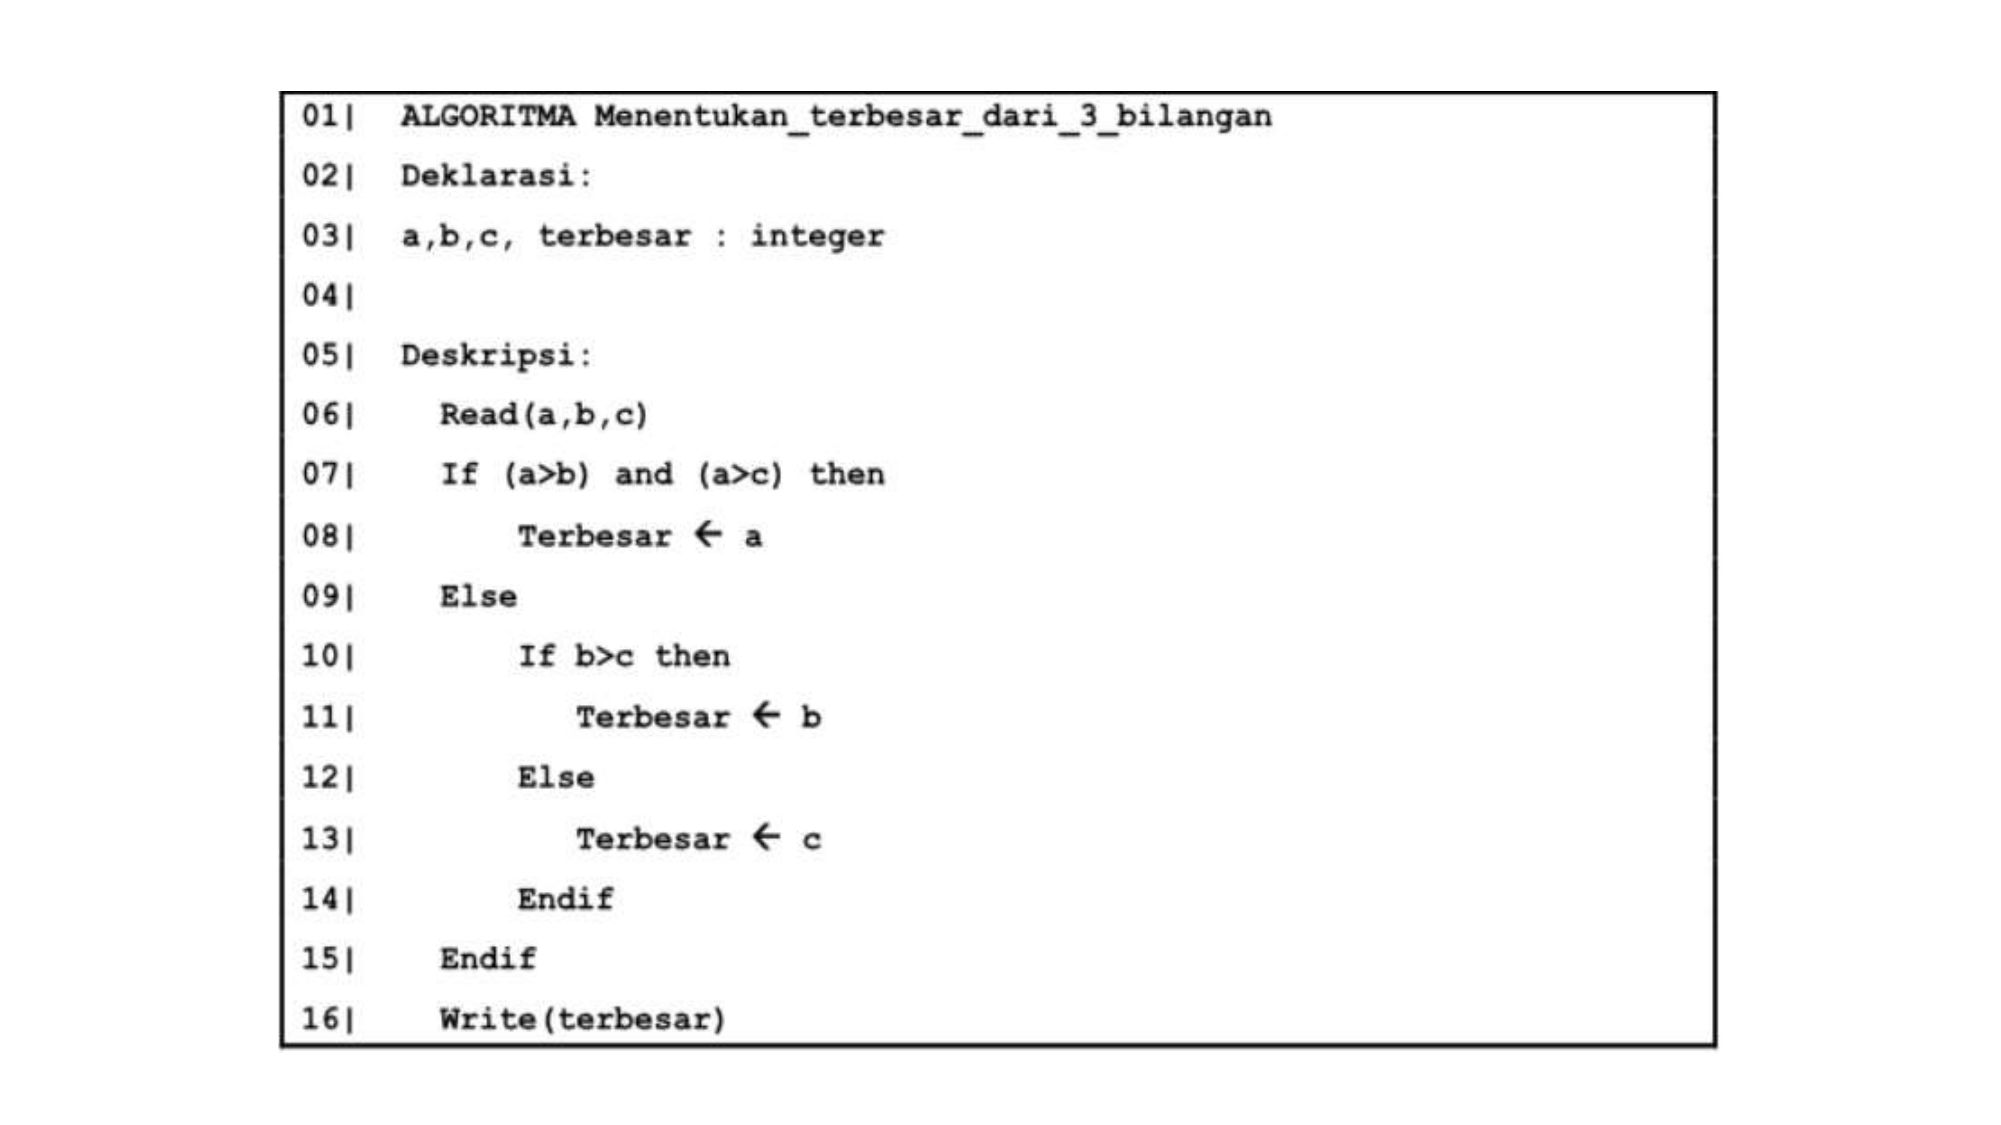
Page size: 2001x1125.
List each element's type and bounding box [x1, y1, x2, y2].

picture [278, 91, 1722, 1053]
